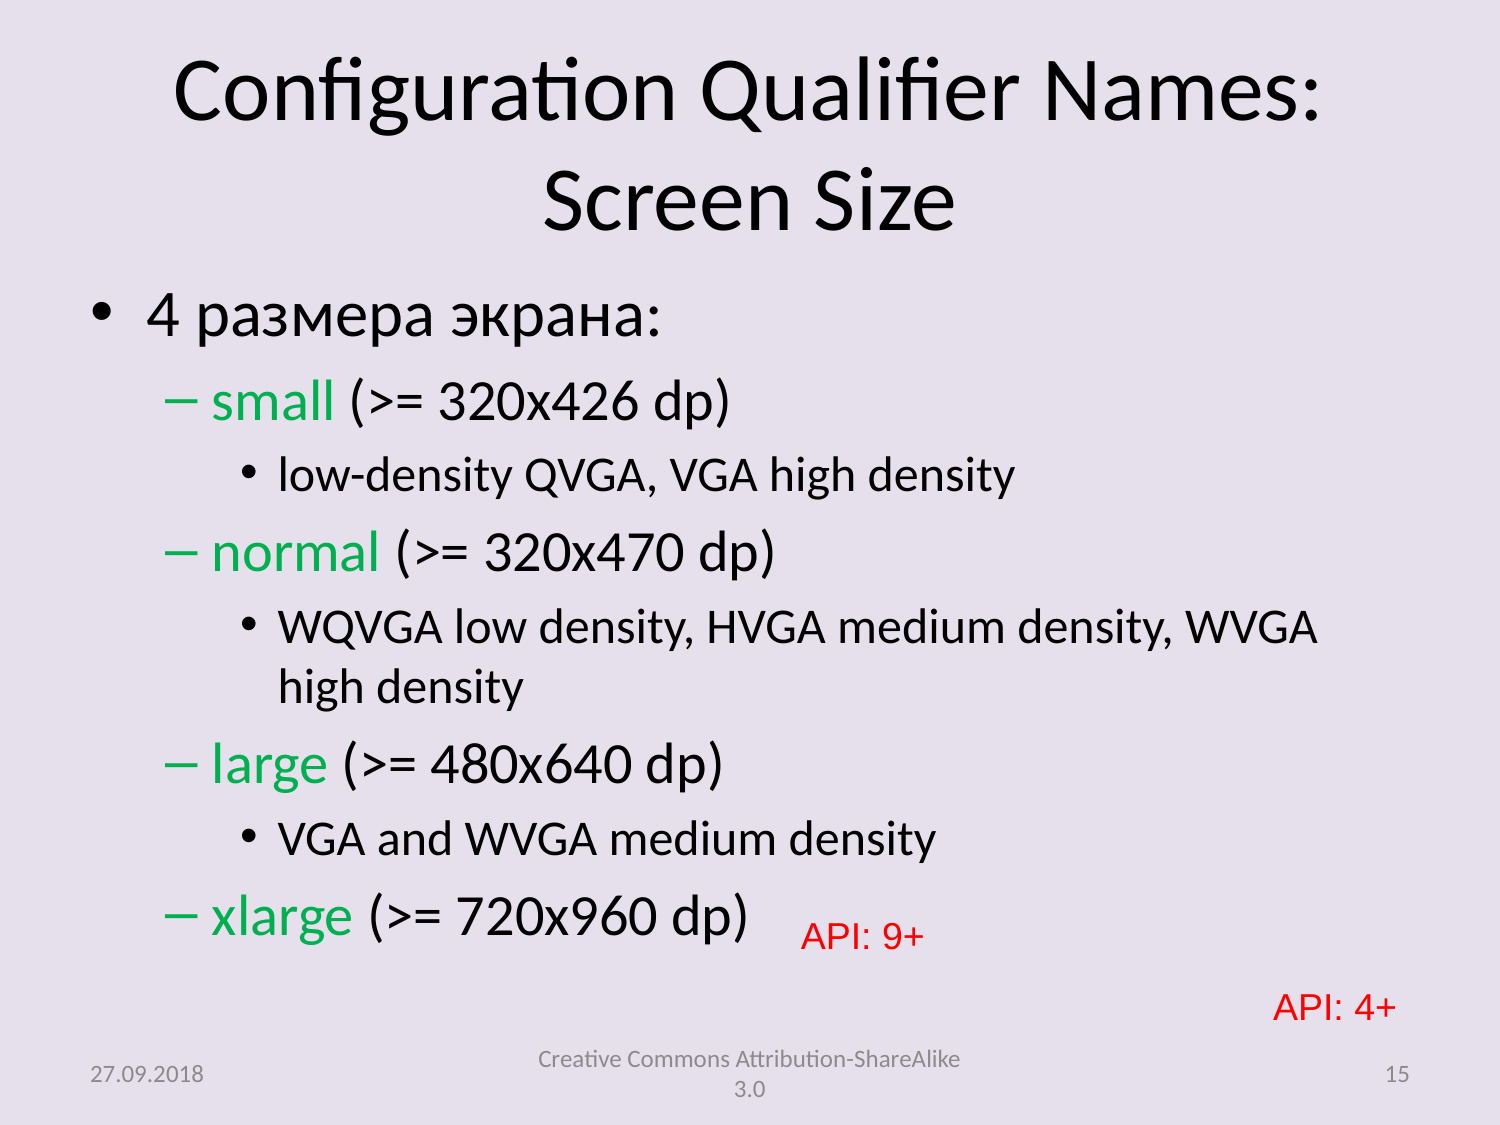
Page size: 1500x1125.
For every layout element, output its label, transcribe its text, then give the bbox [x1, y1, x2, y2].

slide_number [75, 1042, 425, 1103]
footer Creative Commons Attribution-ShareAlike 3.0 [512, 1042, 988, 1103]
text_box API: 4+ [1258, 976, 1413, 1036]
text_box API: 9+ [786, 904, 941, 965]
list 4 размера экрана: small (>= 320x426 dp) low-density QVGA, VGA high density normal (>= 320x470 dp) WQVGA low density, HVGA medium density, WVGA high density large (>= 480x640 dp) VGA and WVGA medium density xlarge (>= 720x960 dp) [74, 262, 1426, 1006]
slide_number 15 [1074, 1042, 1425, 1103]
title Configuration Qualifier Names: Screen Size [74, 44, 1426, 233]
